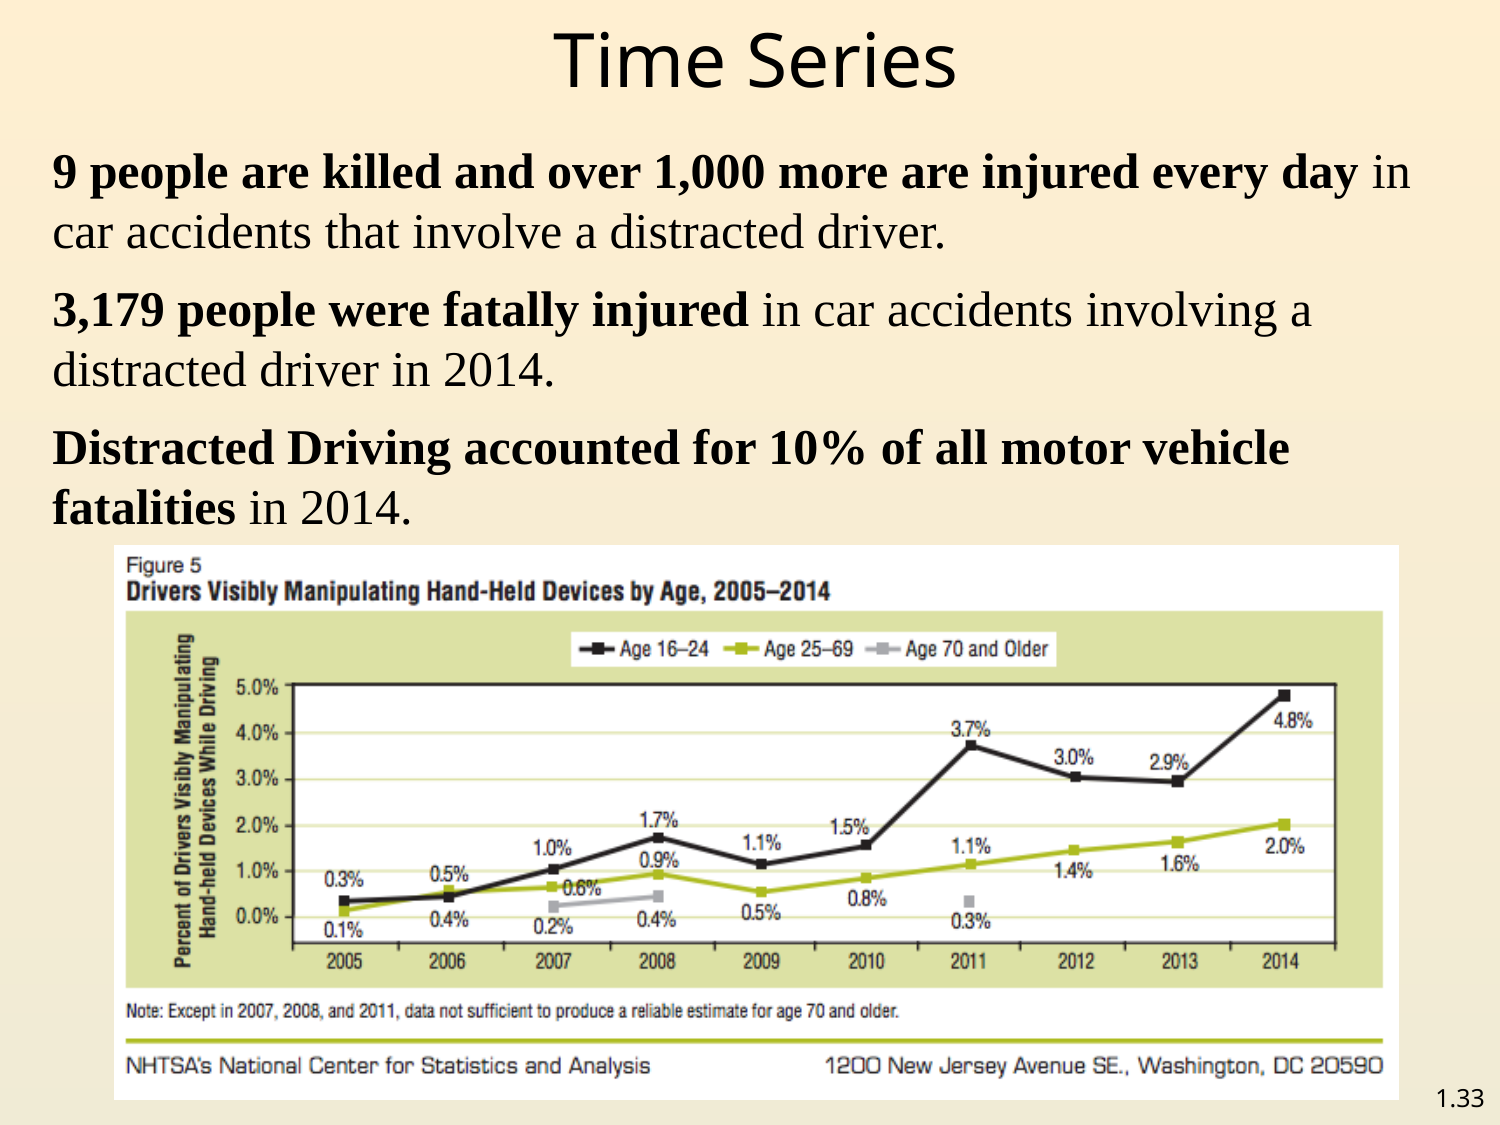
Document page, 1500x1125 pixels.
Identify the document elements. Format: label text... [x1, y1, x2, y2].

slide_number 1.33 [1187, 1074, 1500, 1125]
text_box 9 people are killed and over 1,000 more are injured every day in car accidents that involve a distracted driver. [37, 131, 1436, 266]
text_box 3,179 people were fatally injured in car accidents involving a distracted driver in 2014. [37, 269, 1423, 404]
text_box Distracted Driving accounted for 10% of all motor vehicle fatalities in 2014. [37, 407, 1475, 543]
picture [114, 544, 1399, 1101]
title Time Series [37, 24, 1475, 89]
